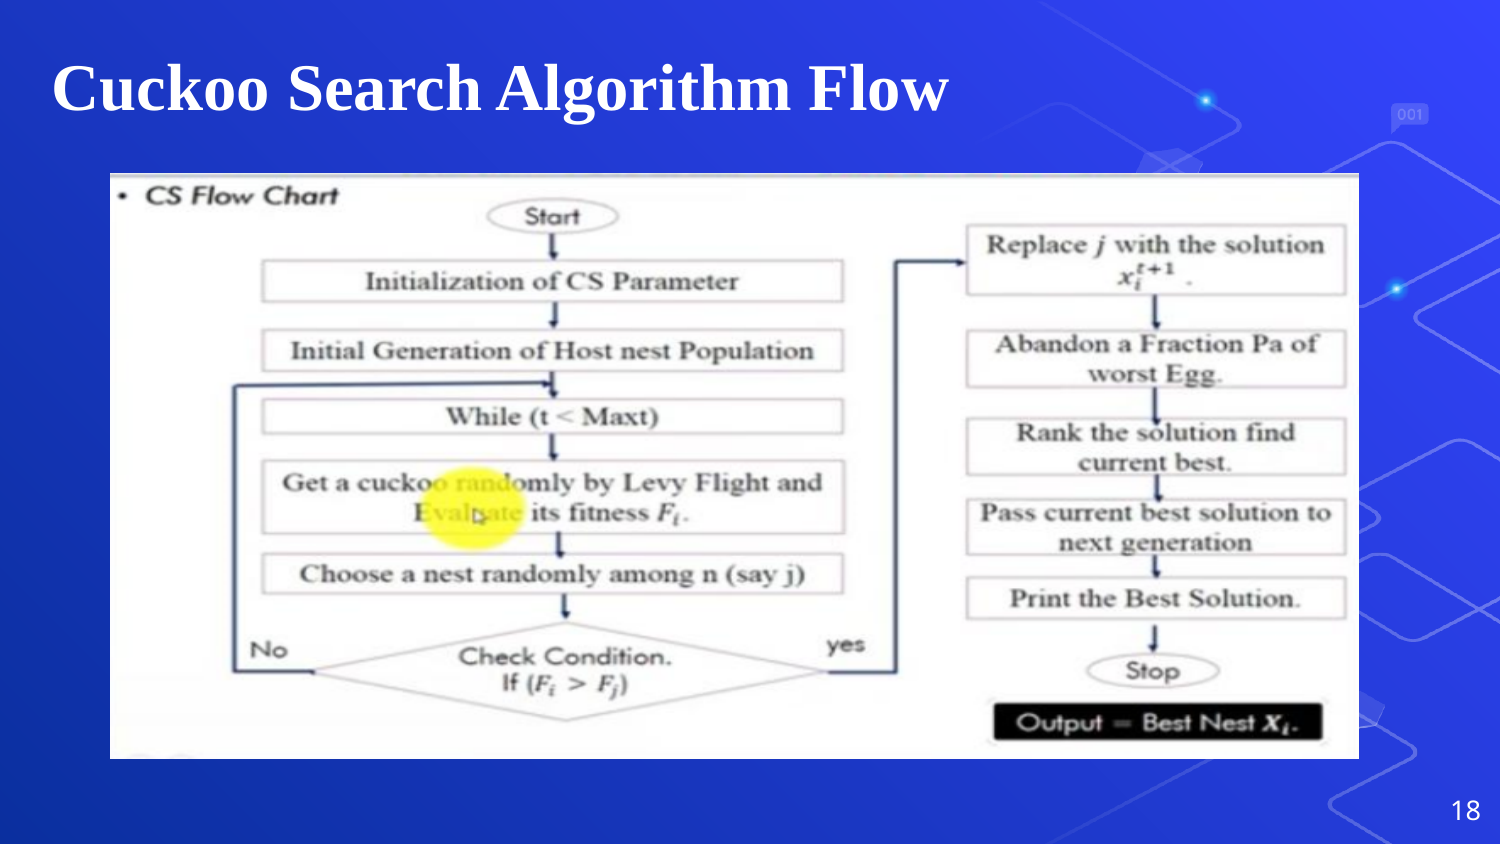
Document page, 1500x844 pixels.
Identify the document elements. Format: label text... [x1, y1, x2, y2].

picture [0, 0, 1500, 844]
slide_number 18 [1391, 779, 1482, 844]
title Cuckoo Search Algorithm Flow [51, 33, 1444, 125]
